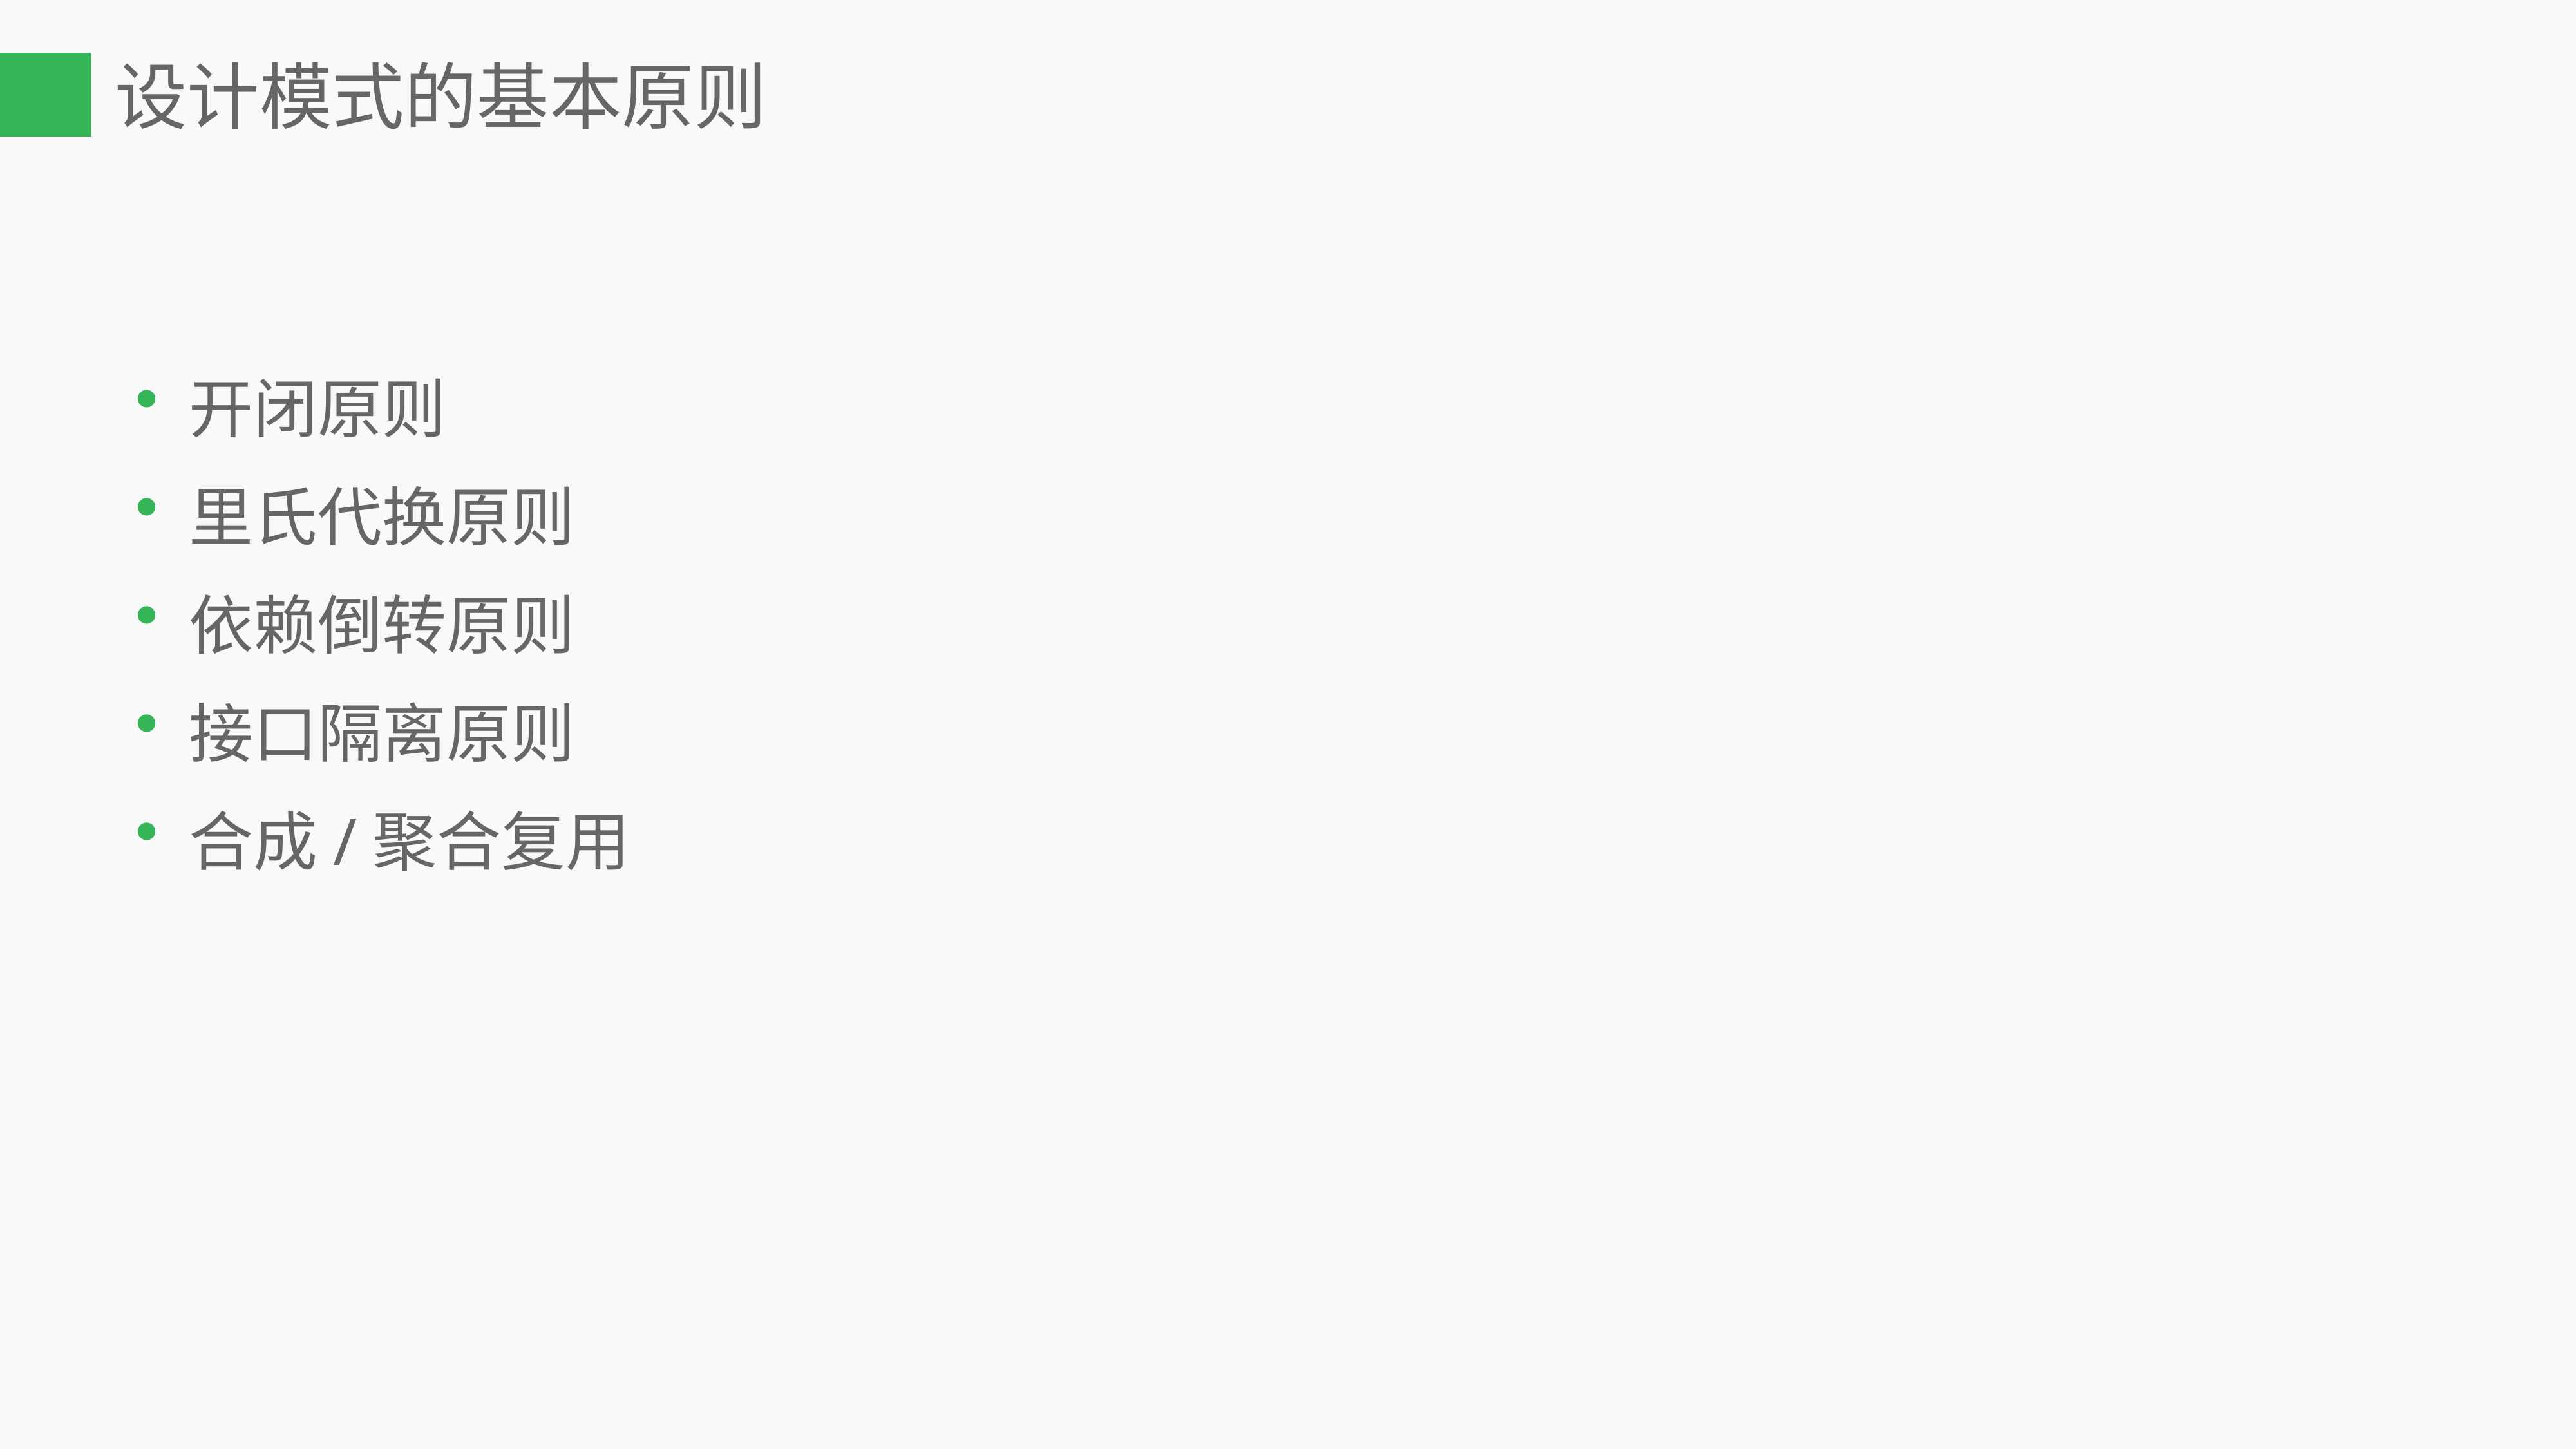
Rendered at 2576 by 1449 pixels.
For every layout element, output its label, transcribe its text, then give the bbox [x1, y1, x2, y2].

list 开闭原则 里氏代换原则 依赖倒转原则 接口隔离原则 合成/聚合复用 [115, 337, 2461, 1425]
text_box [0, 53, 91, 137]
text_box 设计模式的基本原则 [109, 45, 2540, 144]
